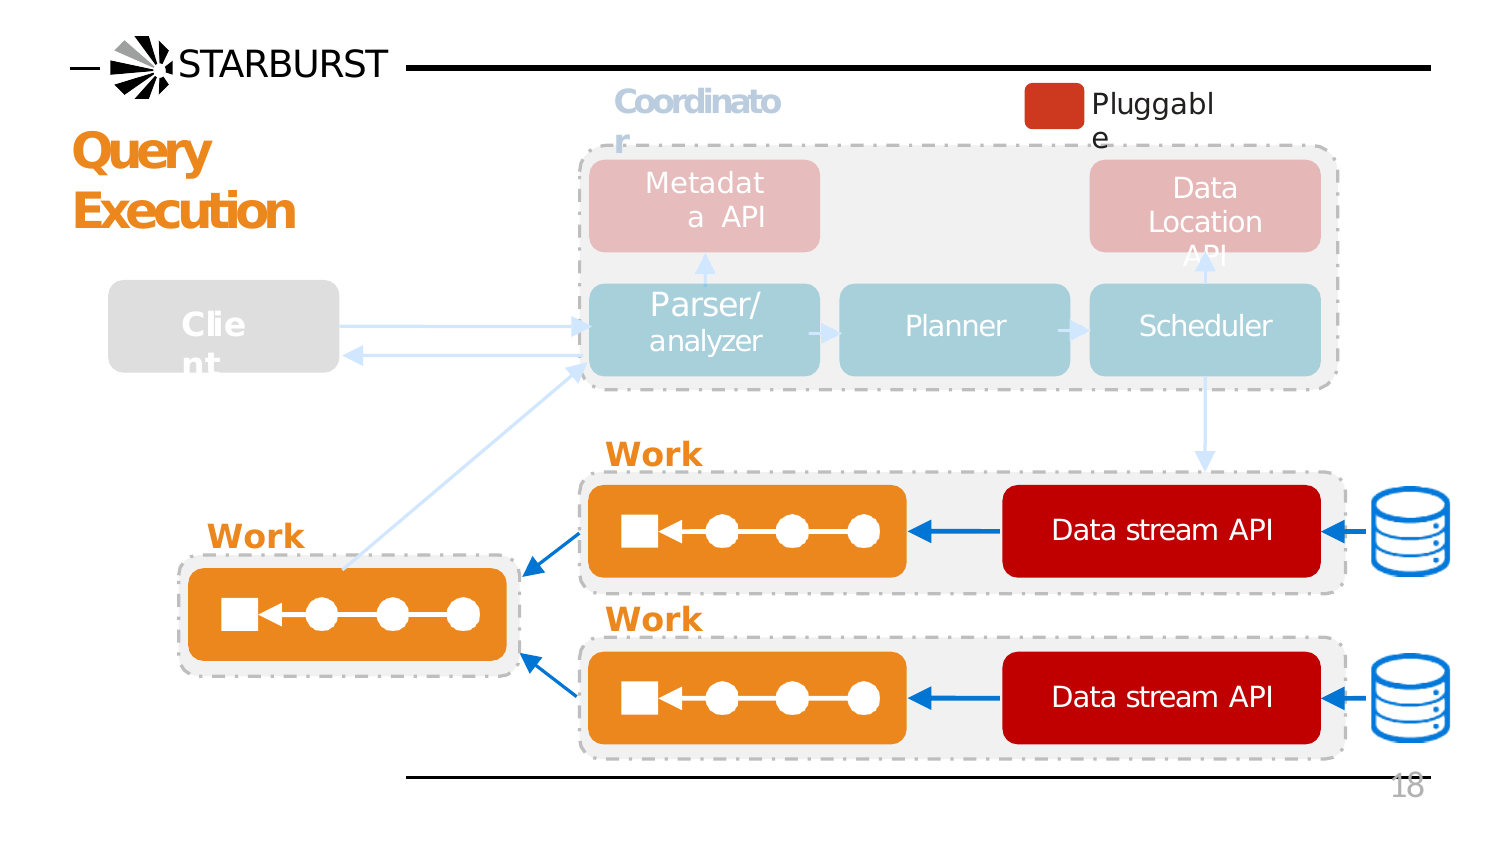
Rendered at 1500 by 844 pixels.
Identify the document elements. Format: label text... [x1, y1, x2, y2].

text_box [577, 750, 1451, 762]
text_box Coordinator [611, 78, 795, 142]
slide_number 18 [1080, 784, 1425, 844]
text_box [1221, 519, 1451, 745]
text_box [107, 279, 171, 699]
text_box [1024, 82, 1085, 130]
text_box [577, 143, 1367, 711]
text_box Pluggable [1089, 82, 1227, 142]
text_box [1371, 484, 1451, 519]
picture [110, 36, 173, 99]
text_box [176, 250, 1217, 745]
text_box STARBURST [175, 38, 413, 86]
title Query Execution [69, 116, 442, 260]
